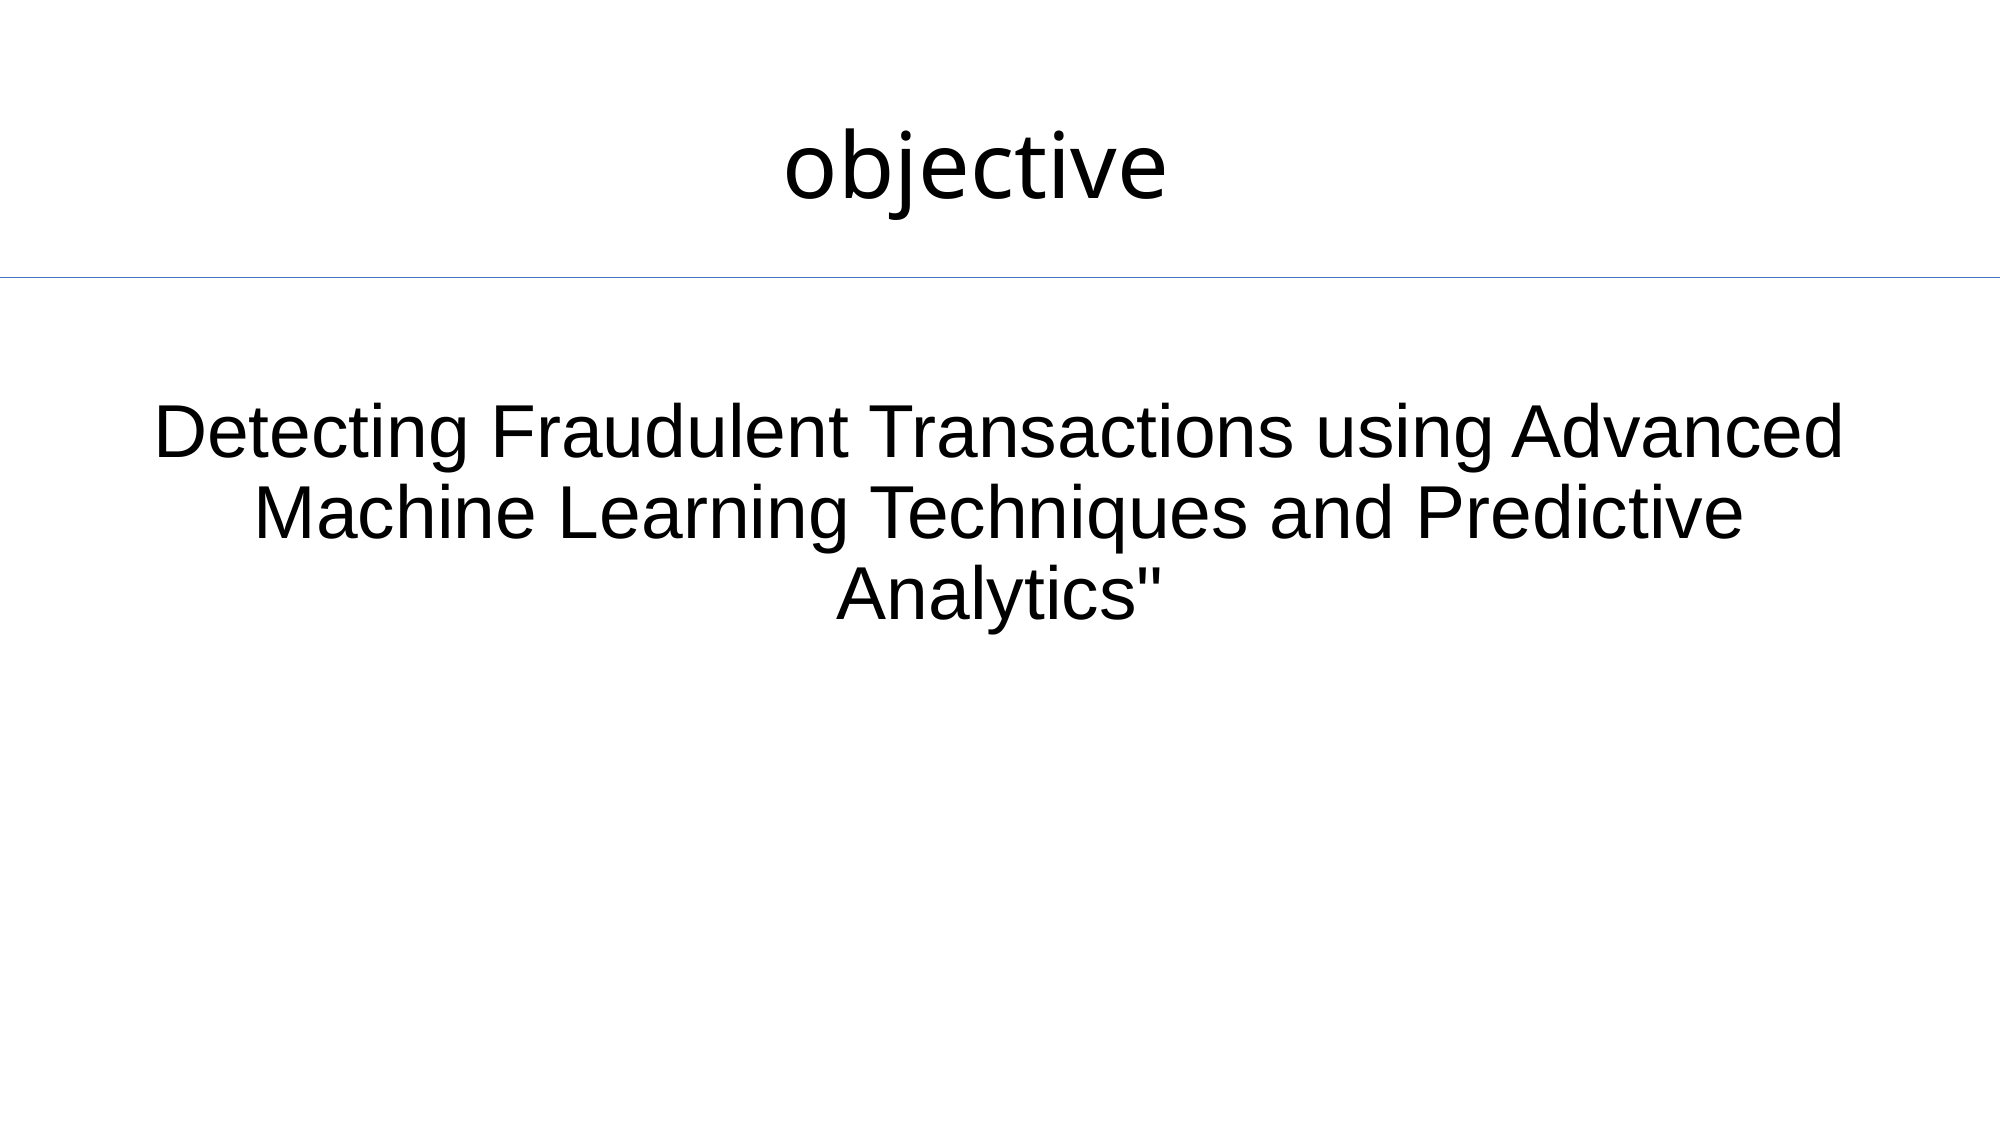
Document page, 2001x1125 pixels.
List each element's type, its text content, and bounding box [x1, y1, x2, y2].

title objective [137, 59, 1863, 277]
list Detecting Fraudulent Transactions using Advanced Machine Learning Techniques and Predictive Analytics" [137, 384, 1863, 1099]
